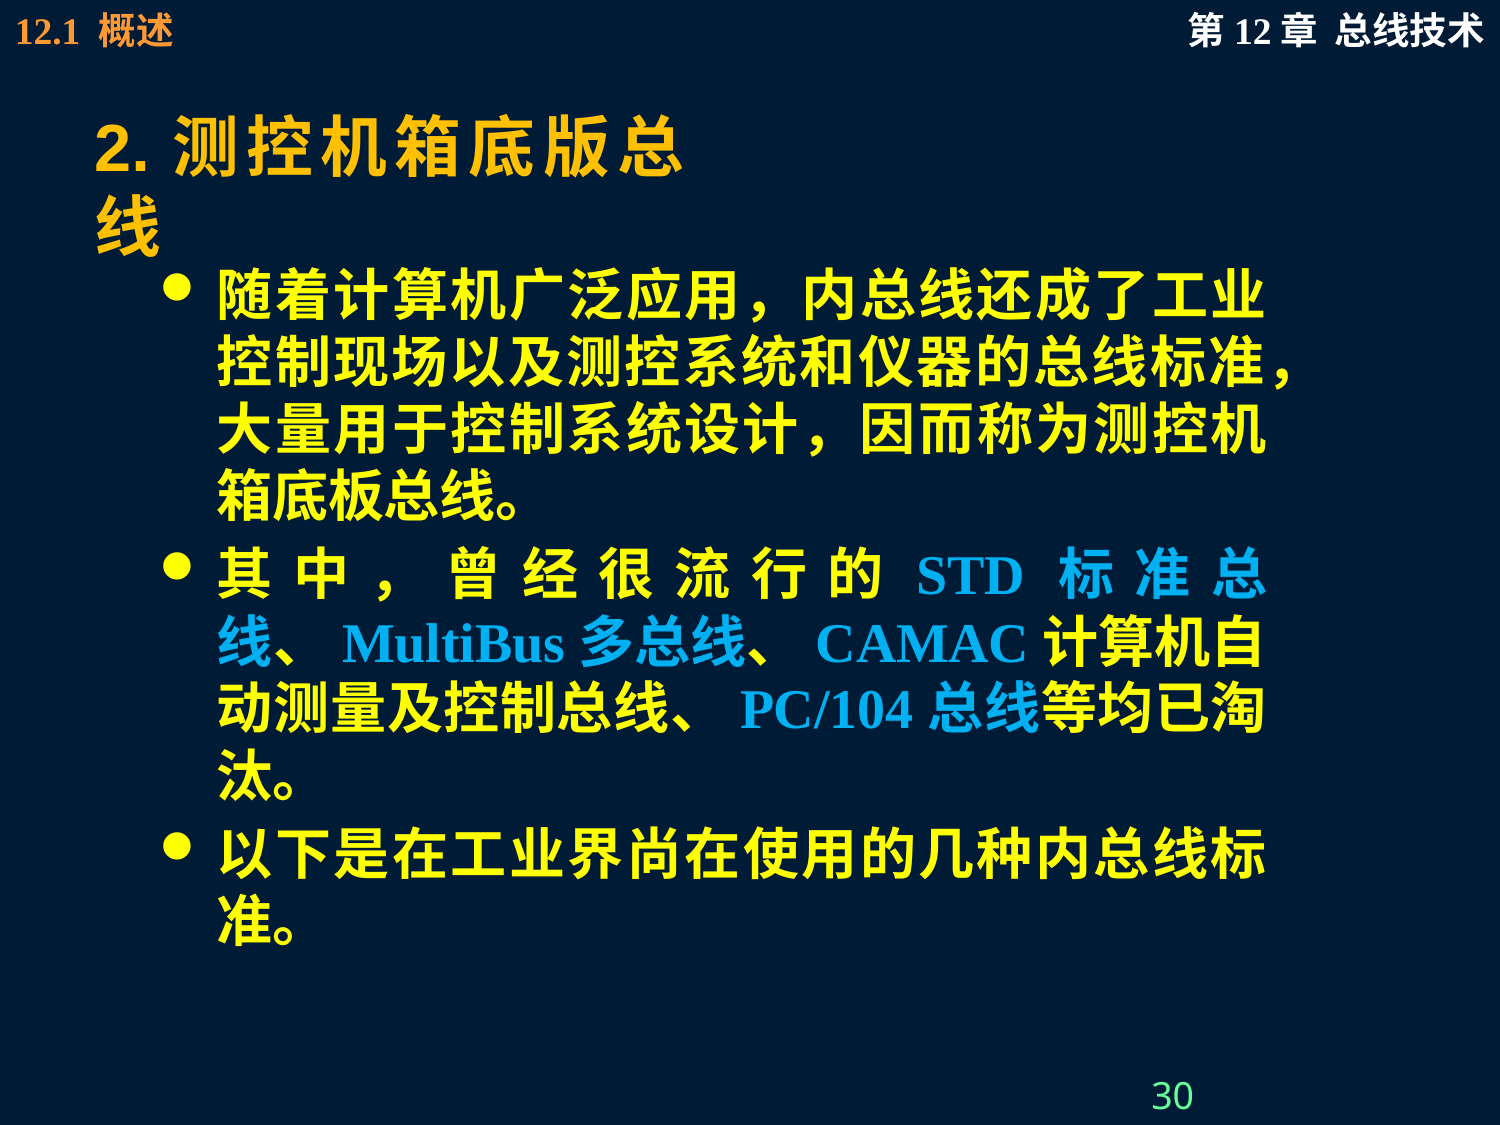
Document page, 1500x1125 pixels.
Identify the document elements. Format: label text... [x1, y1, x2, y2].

list 随着计算机广泛应用，内总线还成了工业控制现场以及测控系统和仪器的总线标准，大量用于控制系统设计，因而称为测控机箱底板总线。 其中，曾经很流行的STD标准总线、MultiBus多总线、CAMAC计算机自动测量及控制总线、PC/104总线等均已淘汰。 以下是在工业界尚在使用的几种内总线标准。 [144, 252, 1282, 962]
text_box 2.测控机箱底版总线 [79, 97, 699, 192]
